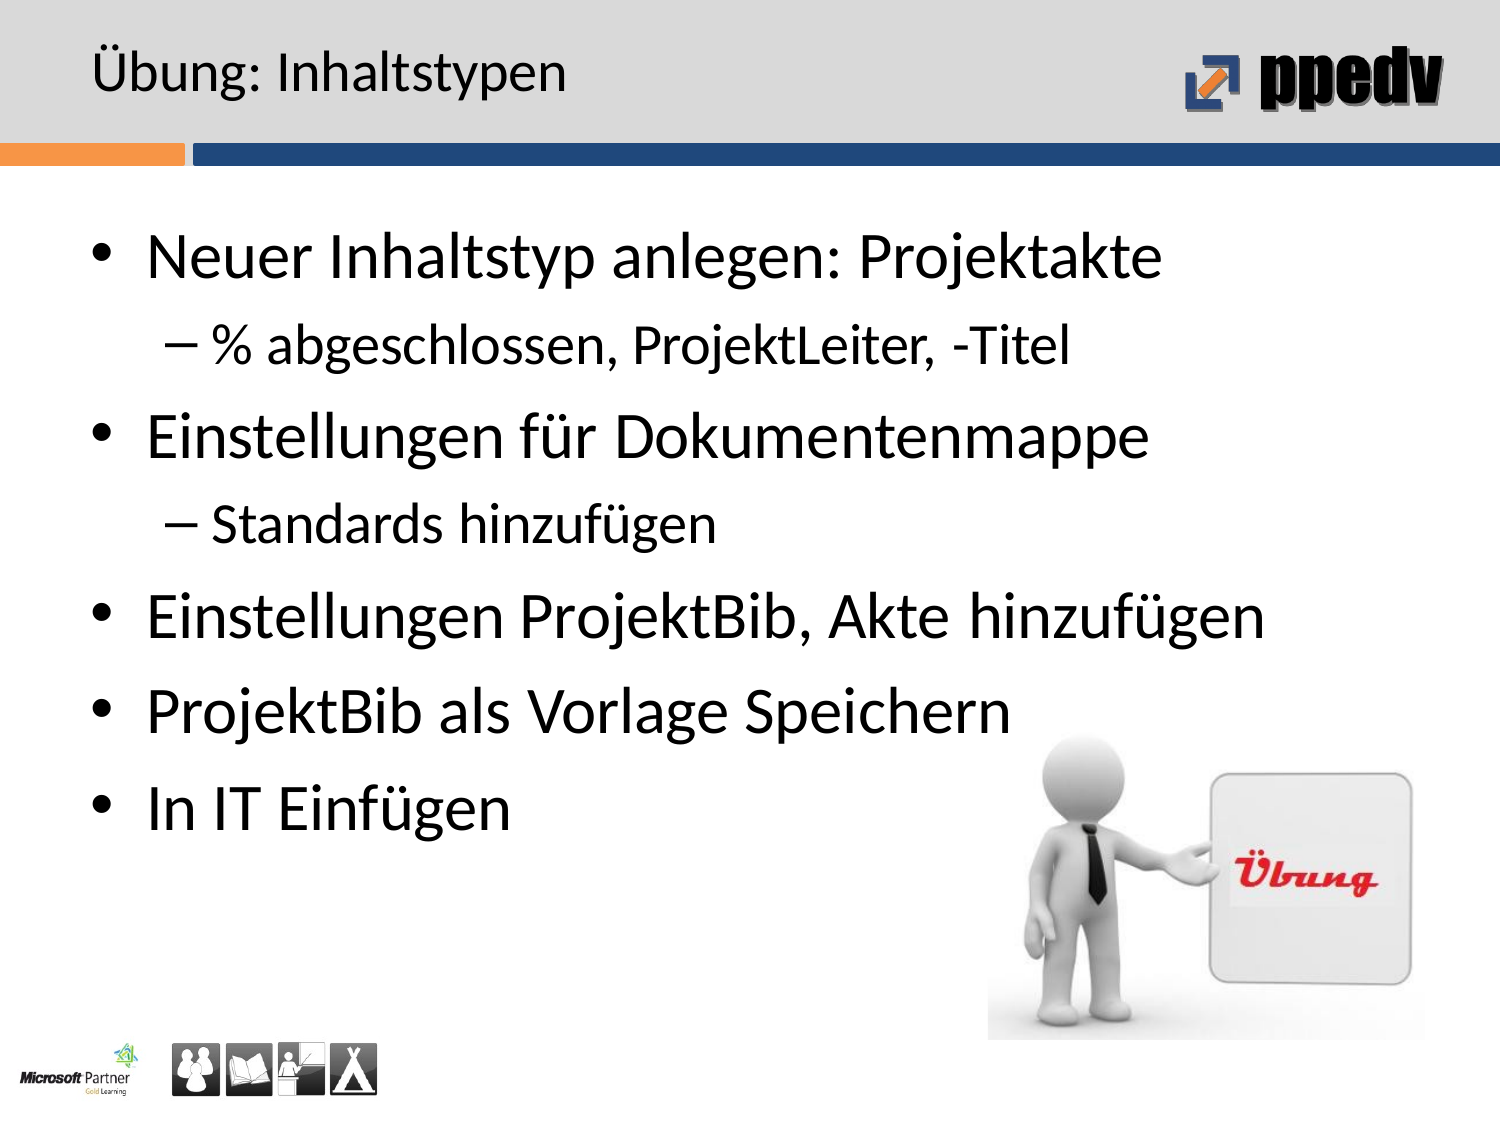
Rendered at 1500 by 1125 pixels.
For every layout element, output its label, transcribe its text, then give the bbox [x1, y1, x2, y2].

text_box [987, 714, 1425, 1040]
text_box Neuer Inhaltstyp anlegen: Projektakte % abgeschlossen, ProjektLeiter, -Titel Einstellungen für Dokumentenmappe Standards hinzufügen Einstellungen ProjektBib, Akte hinzufügen ProjektBib als Vorlage Speichern In IT Einfügen [87, 211, 1278, 844]
picture [1411, 40, 1465, 123]
title Übung: Inhaltstypen [89, 32, 1411, 221]
picture [5, 1023, 396, 1118]
